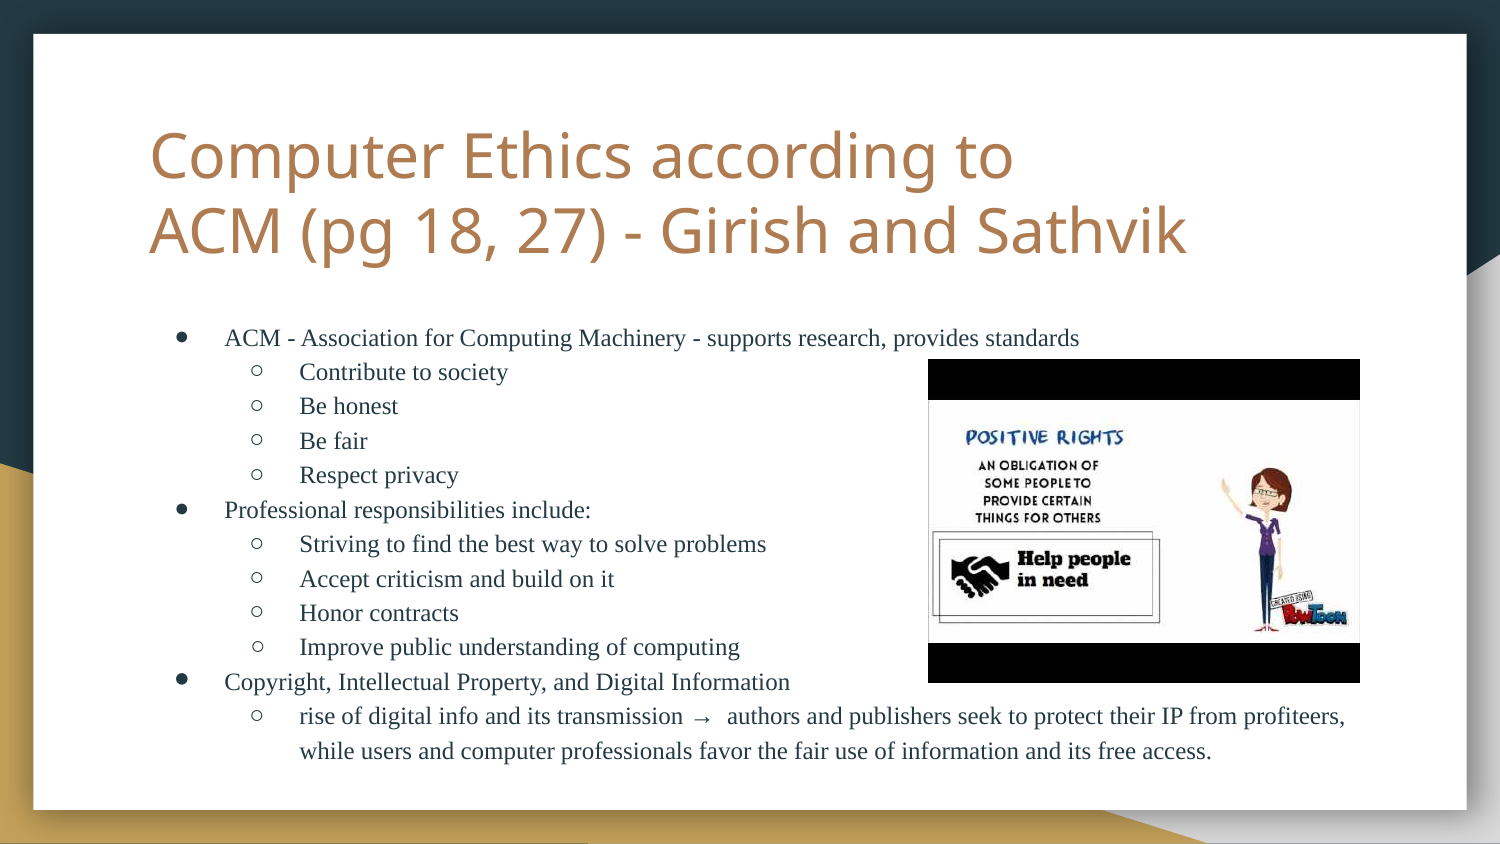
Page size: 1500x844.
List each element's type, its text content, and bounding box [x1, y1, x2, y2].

list ACM - Association for Computing Machinery - supports research, provides standards Contribute to society Be honest Be fair Respect privacy Professional responsibilities include: Striving to find the best way to solve problems Accept criticism and build on it Honor contracts Improve public understanding of computing Copyright, Intellectual Property, and Digital Information rise of digital info and its transmission → authors and publishers seek to protect their IP from profiteers, while users and computer professionals favor the fair use of information and its free access. [134, 301, 1366, 704]
picture [928, 359, 1360, 683]
title Computer Ethics according to ACM (pg 18, 27) - Girish and Sathvik [134, 101, 1366, 258]
